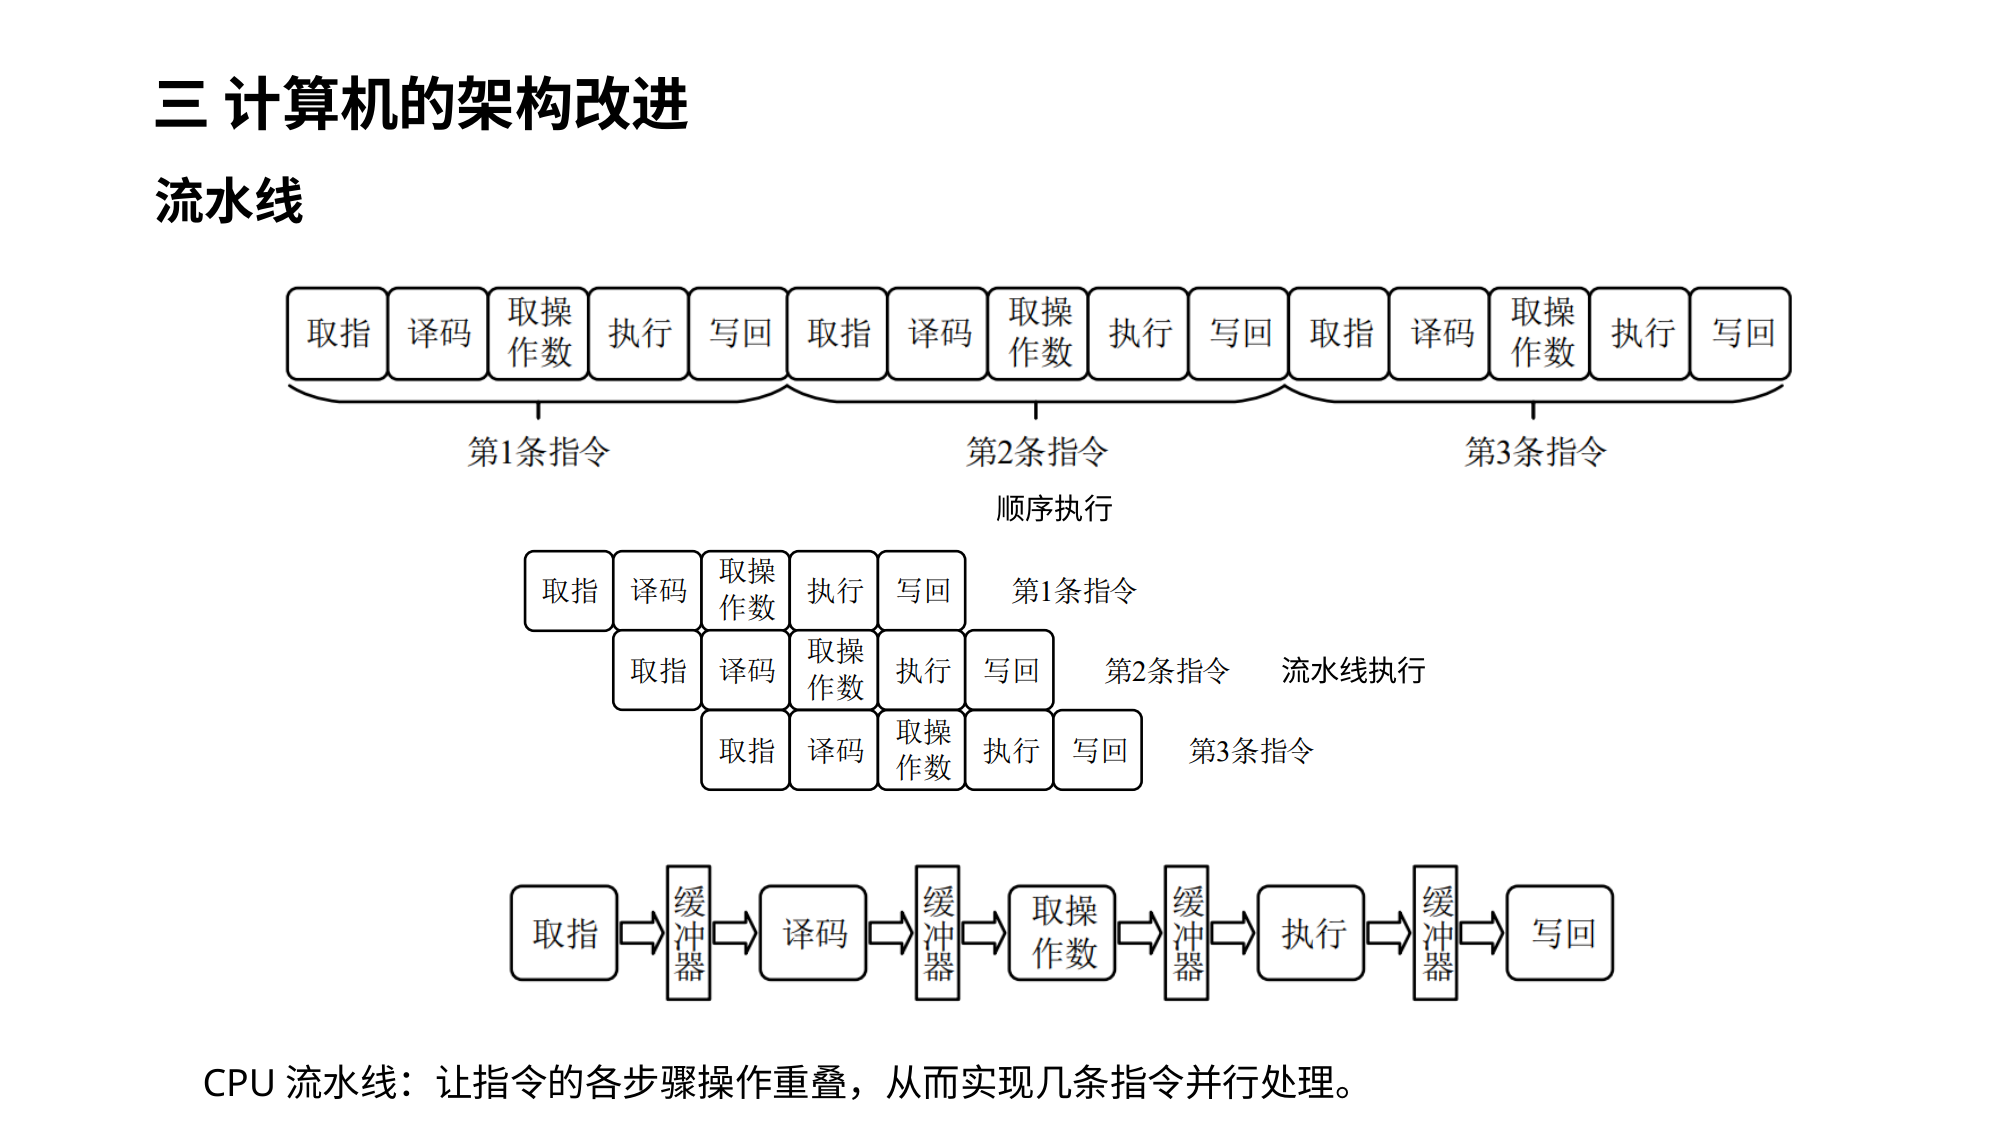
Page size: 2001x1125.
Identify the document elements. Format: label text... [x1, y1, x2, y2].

picture [245, 272, 1819, 484]
picture [511, 544, 1321, 796]
text_box CPU流水线：让指令的各步骤操作重叠，从而实现几条指令并行处理。 [187, 1051, 1769, 1112]
text_box 流水线执行 [1321, 644, 1483, 695]
text_box 三 计算机的架构改进 [137, 59, 1819, 194]
picture [491, 856, 1680, 1015]
text_box 顺序执行 [981, 484, 1149, 533]
text_box 流水线 [139, 194, 345, 256]
